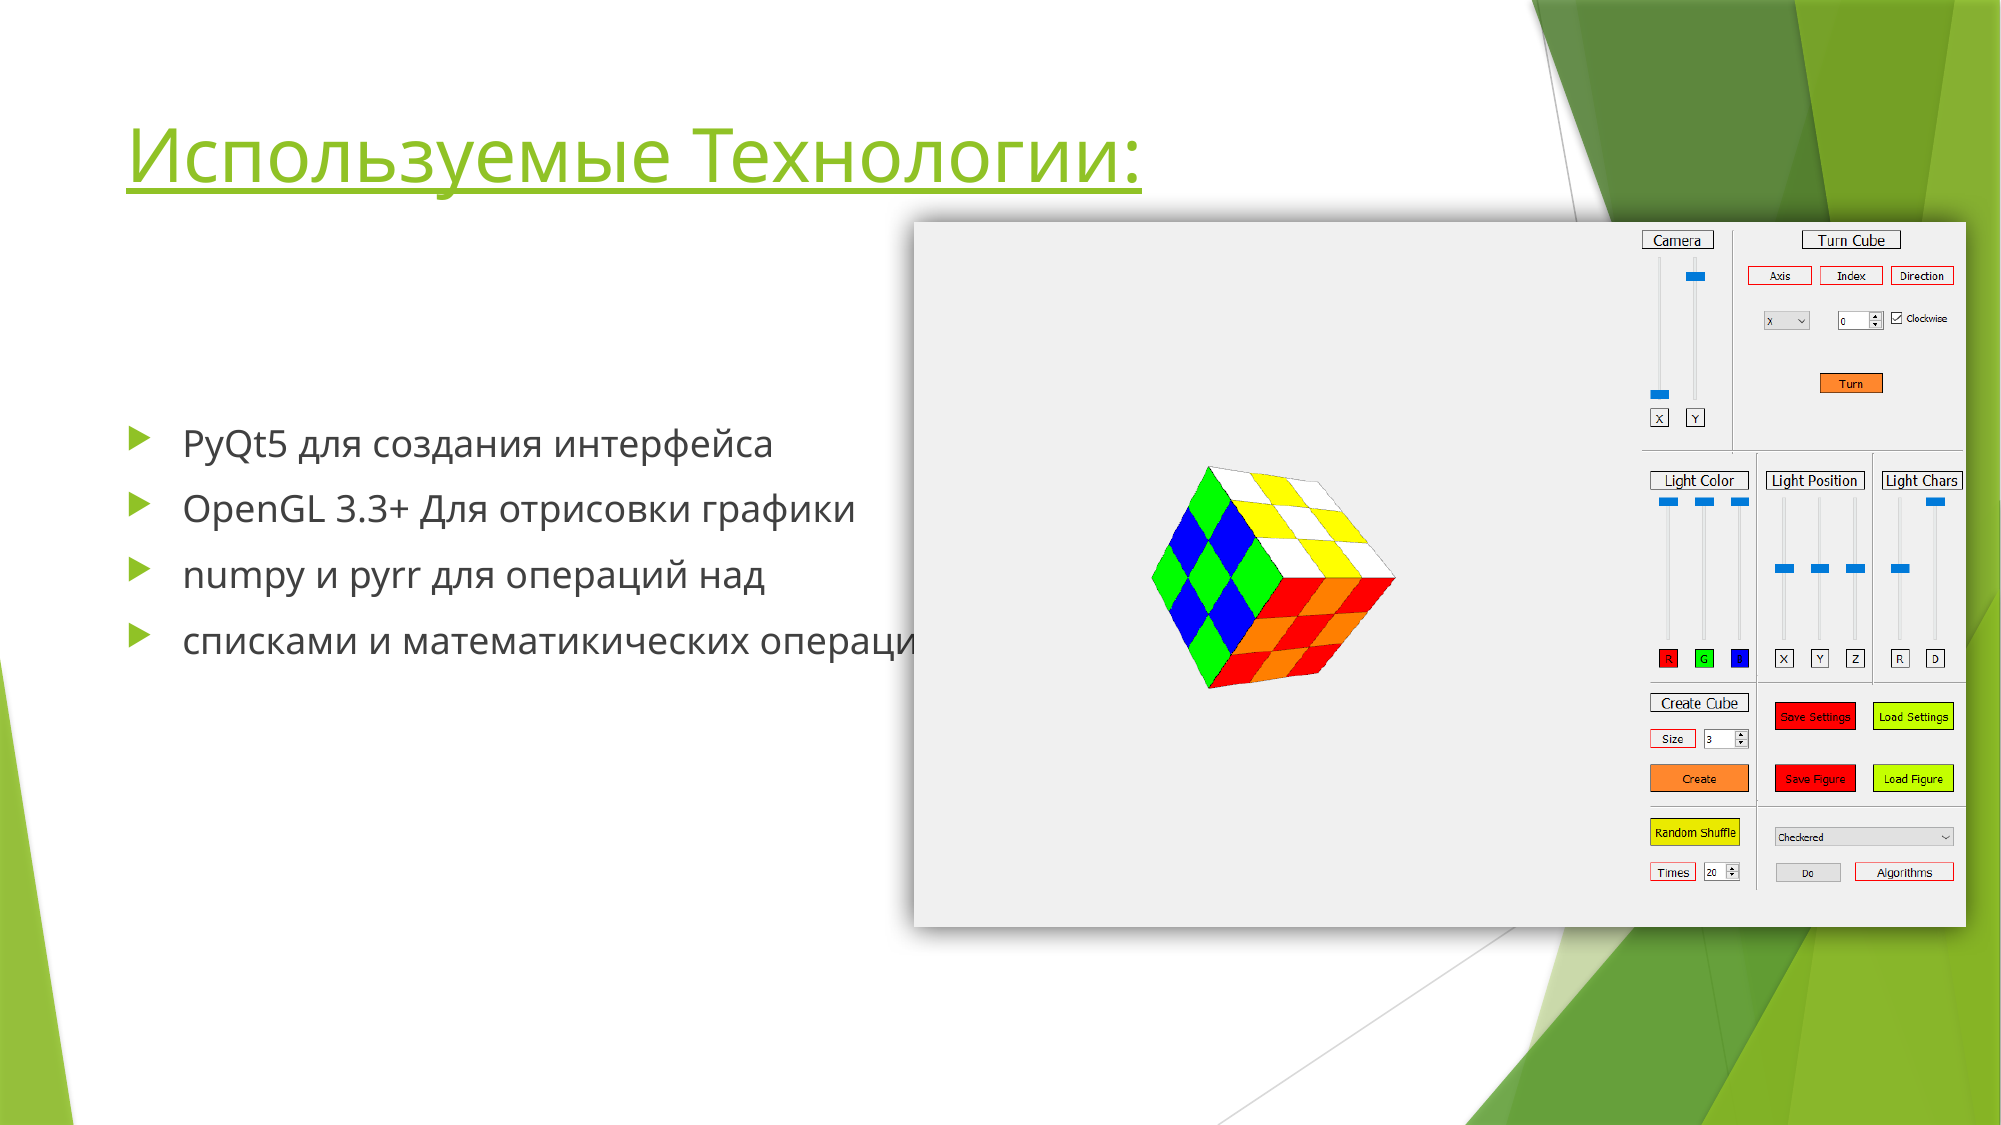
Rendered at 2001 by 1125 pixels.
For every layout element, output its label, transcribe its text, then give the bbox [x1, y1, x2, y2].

list PyQt5 для создания интерфейса OpenGL 3.3+ Для отрисовки графики numpy и pyrr для операций над списками и математикических операций [111, 412, 1522, 1049]
picture [913, 222, 1966, 928]
title Используемые Технологии: [111, 99, 1522, 317]
